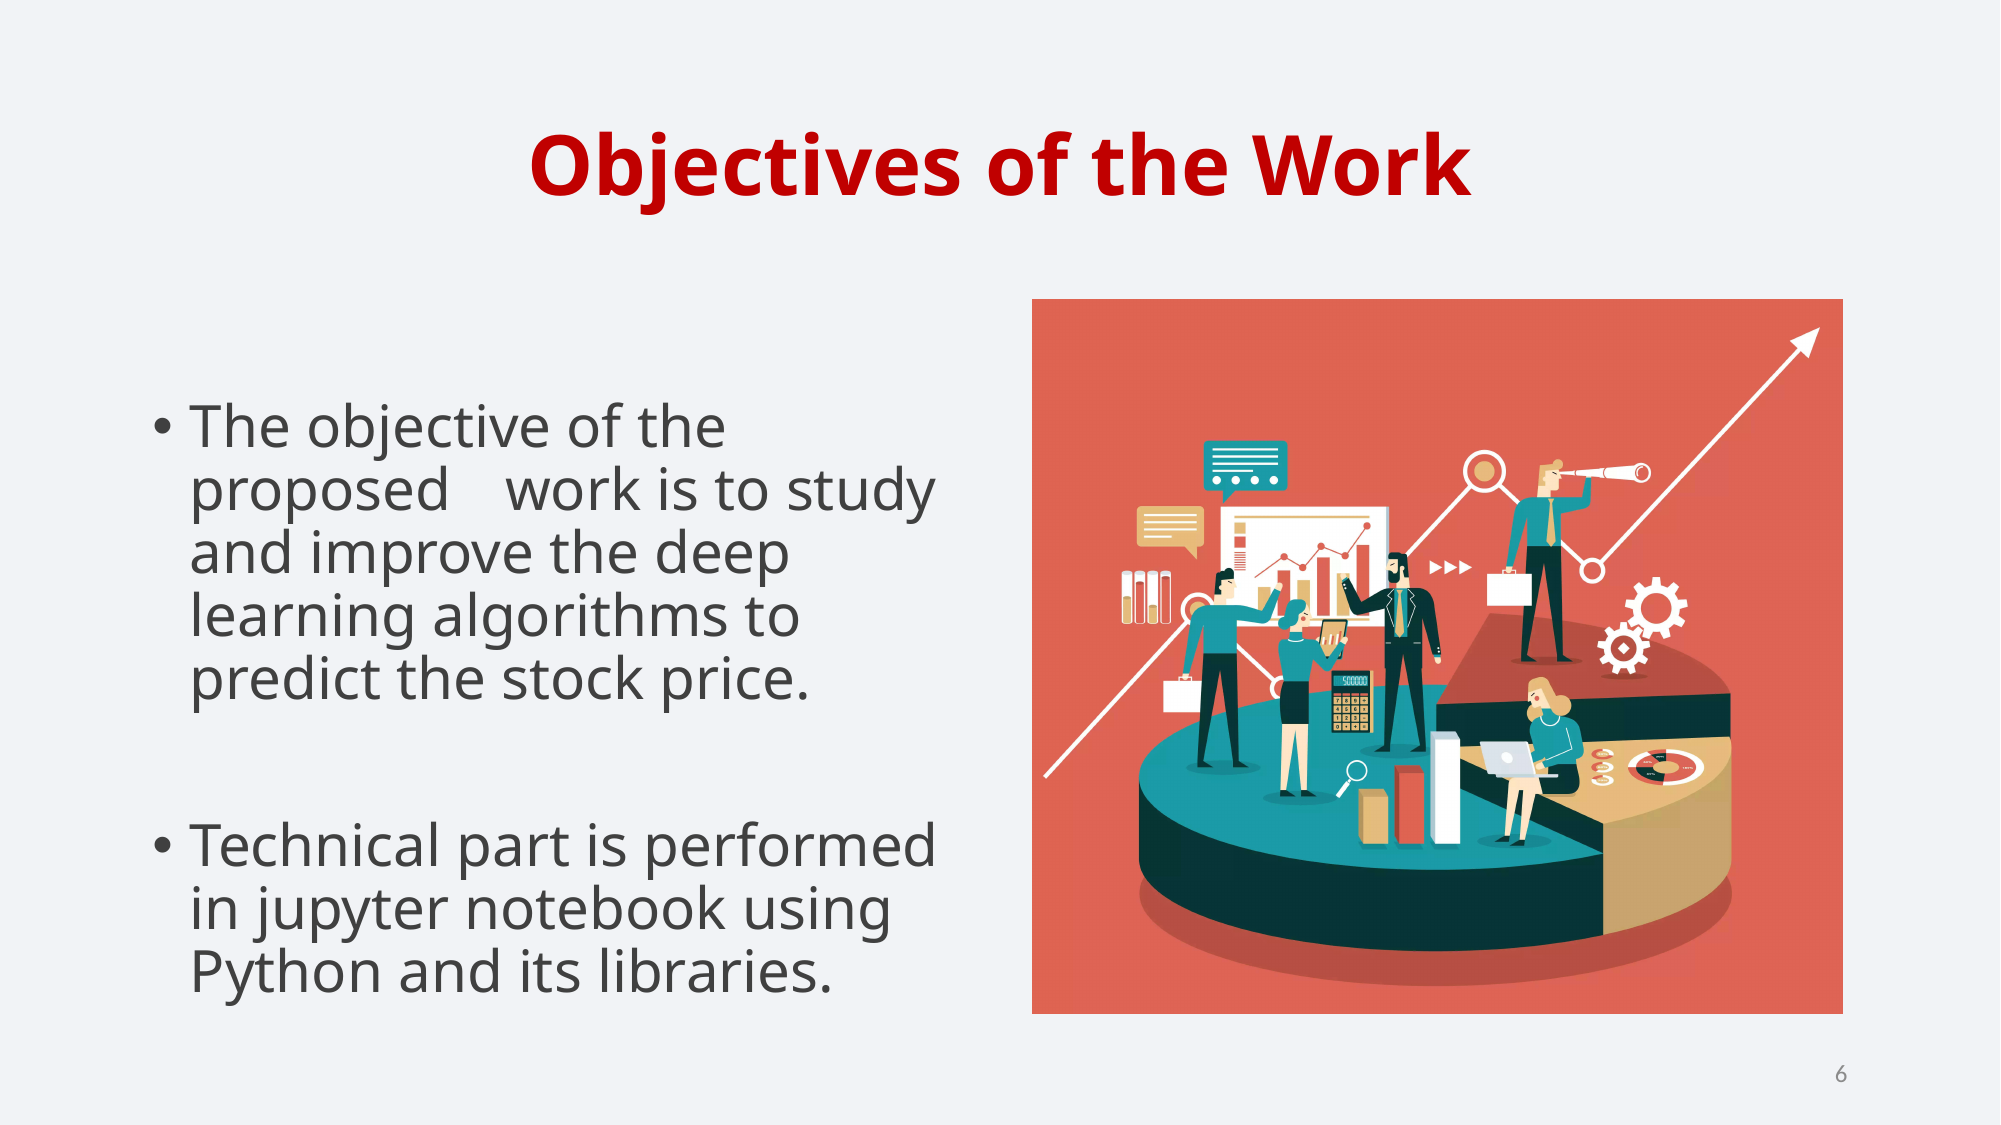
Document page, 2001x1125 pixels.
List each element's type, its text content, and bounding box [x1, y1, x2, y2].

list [1032, 299, 1843, 1014]
title Objectives of the Work [137, 59, 1863, 278]
slide_number 6 [1412, 1042, 1863, 1103]
list The objective of the proposed work is to study and improve the deep learning algorithms to predict the stock price. Technical part is performed in jupyter notebook using Python and its libraries. [137, 299, 988, 1014]
